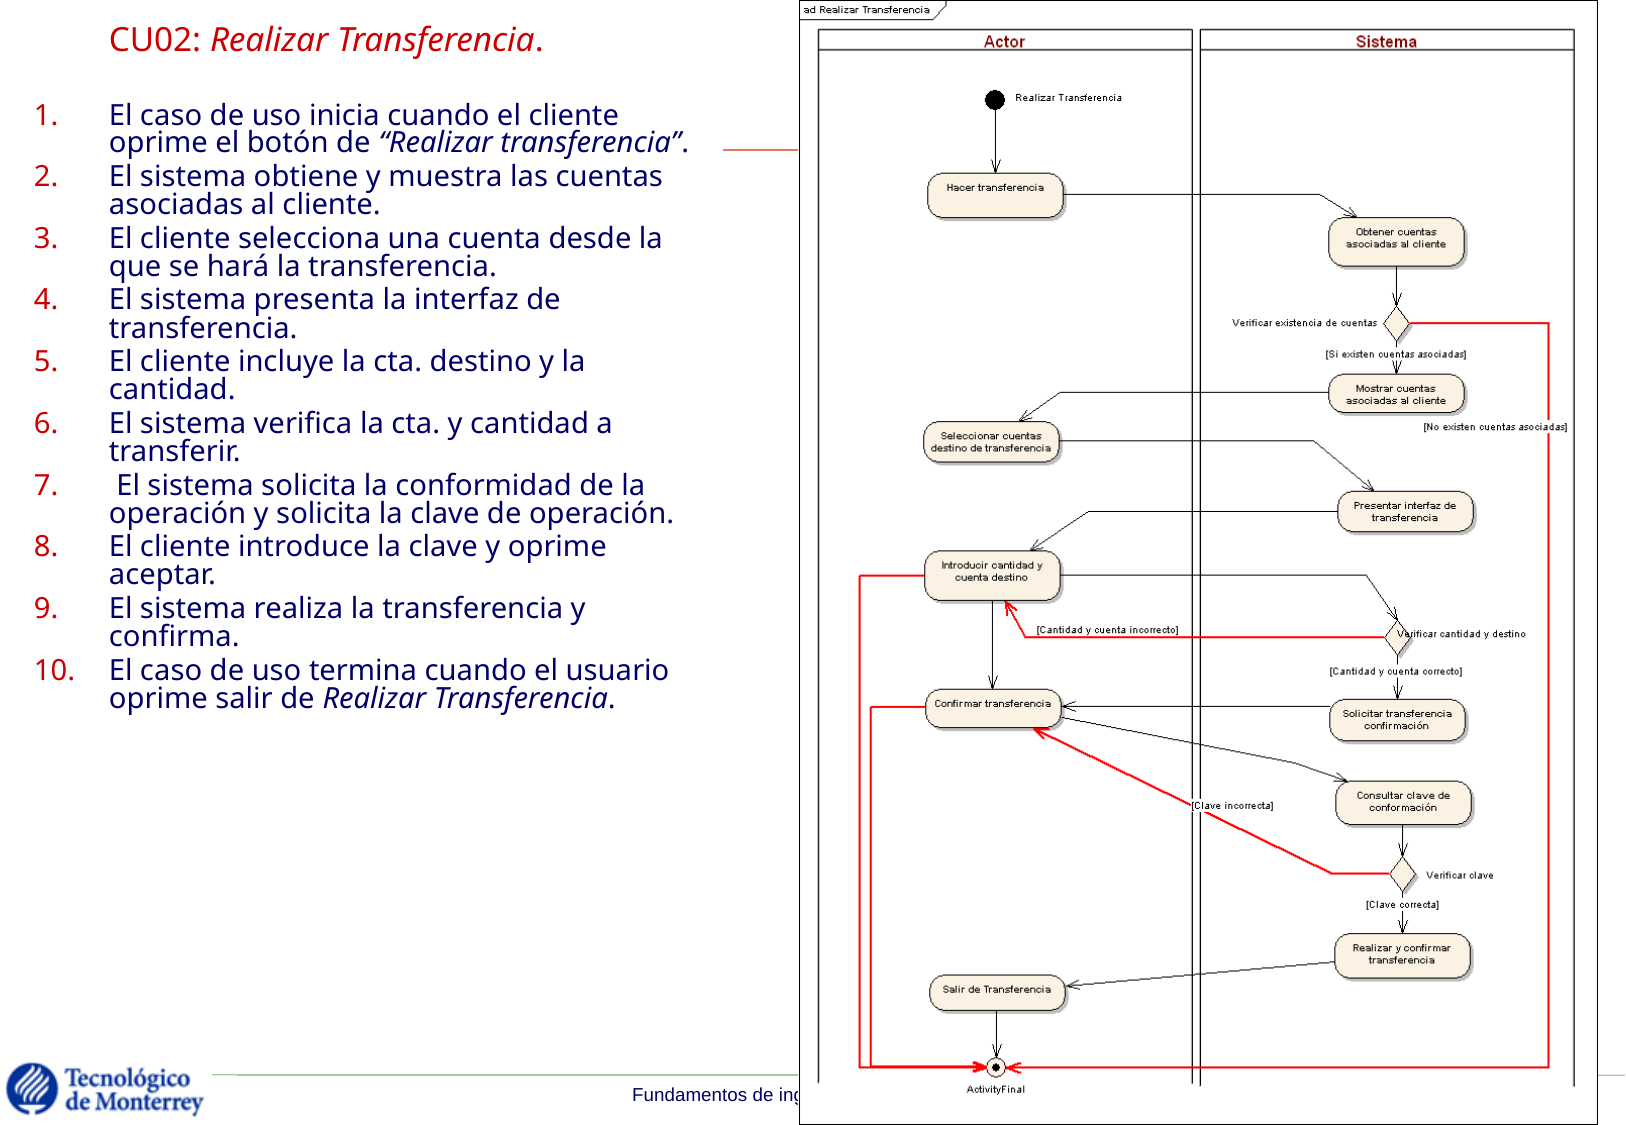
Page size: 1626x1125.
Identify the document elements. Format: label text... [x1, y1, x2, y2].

text_box CU02: Realizar Transferencia. El caso de uso inicia cuando el cliente oprime el botón de “Realizar transferencia”. El sistema obtiene y muestra las cuentas asociadas al cliente. El cliente selecciona una cuenta desde la que se hará la transferencia. El sistema presenta la interfaz de transferencia. El cliente incluye la cta. destino y la cantidad. El sistema verifica la cta. y cantidad a transferir. El sistema solicita la conformidad de la operación y solicita la clave de operación. El cliente introduce la clave y oprime aceptar. El sistema realiza la transferencia y confirma. El caso de uso termina cuando el usuario oprime salir de Realizar Transferencia. [19, 18, 723, 1063]
picture [798, 0, 1598, 1125]
picture [2, 1061, 212, 1124]
